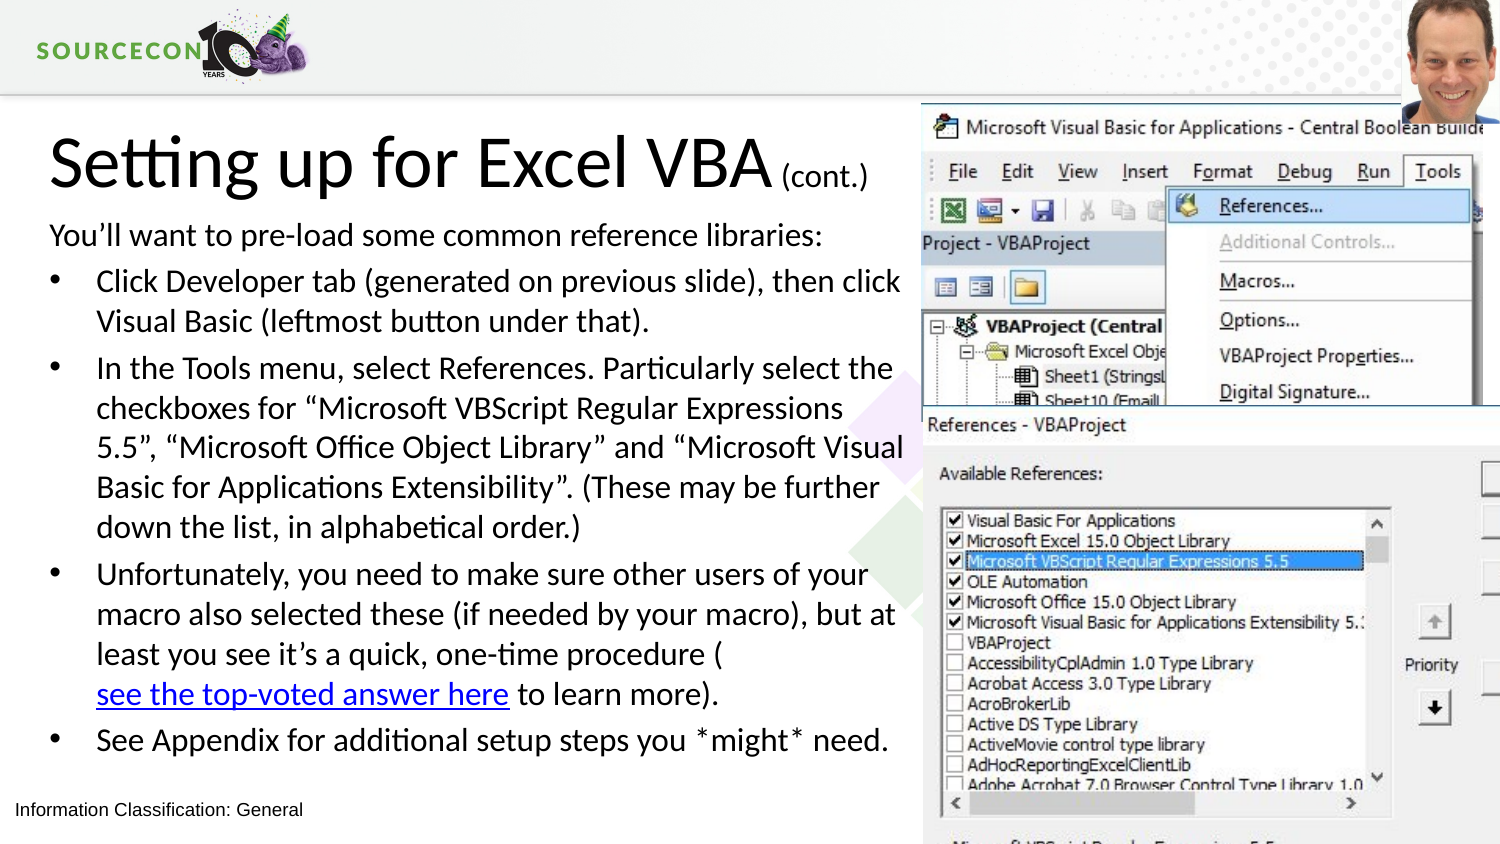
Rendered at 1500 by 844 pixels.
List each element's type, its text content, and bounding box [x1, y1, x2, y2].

subtitle You’ll want to pre-load some common reference libraries: Click Developer tab (generated on previous slide), then click Visual Basic (leftmost button under that). In the Tools menu, select References. Particularly select the checkboxes for “Microsoft VBScript Regular Expressions 5.5”, “Microsoft Office Object Library” and “Microsoft Visual Basic for Applications Extensibility”. (These may be further down the list, in alphabetical order.) Unfortunately, you need to make sure other users of your macro also selected these (if needed by your macro), but at least you see it’s a quick, one-time procedure (see the top-voted answer here to learn more). See Appendix for additional setup steps you *might* need. [49, 212, 918, 758]
picture [0, 0, 1500, 844]
title Setting up for Excel VBA (cont.) [49, 112, 915, 206]
